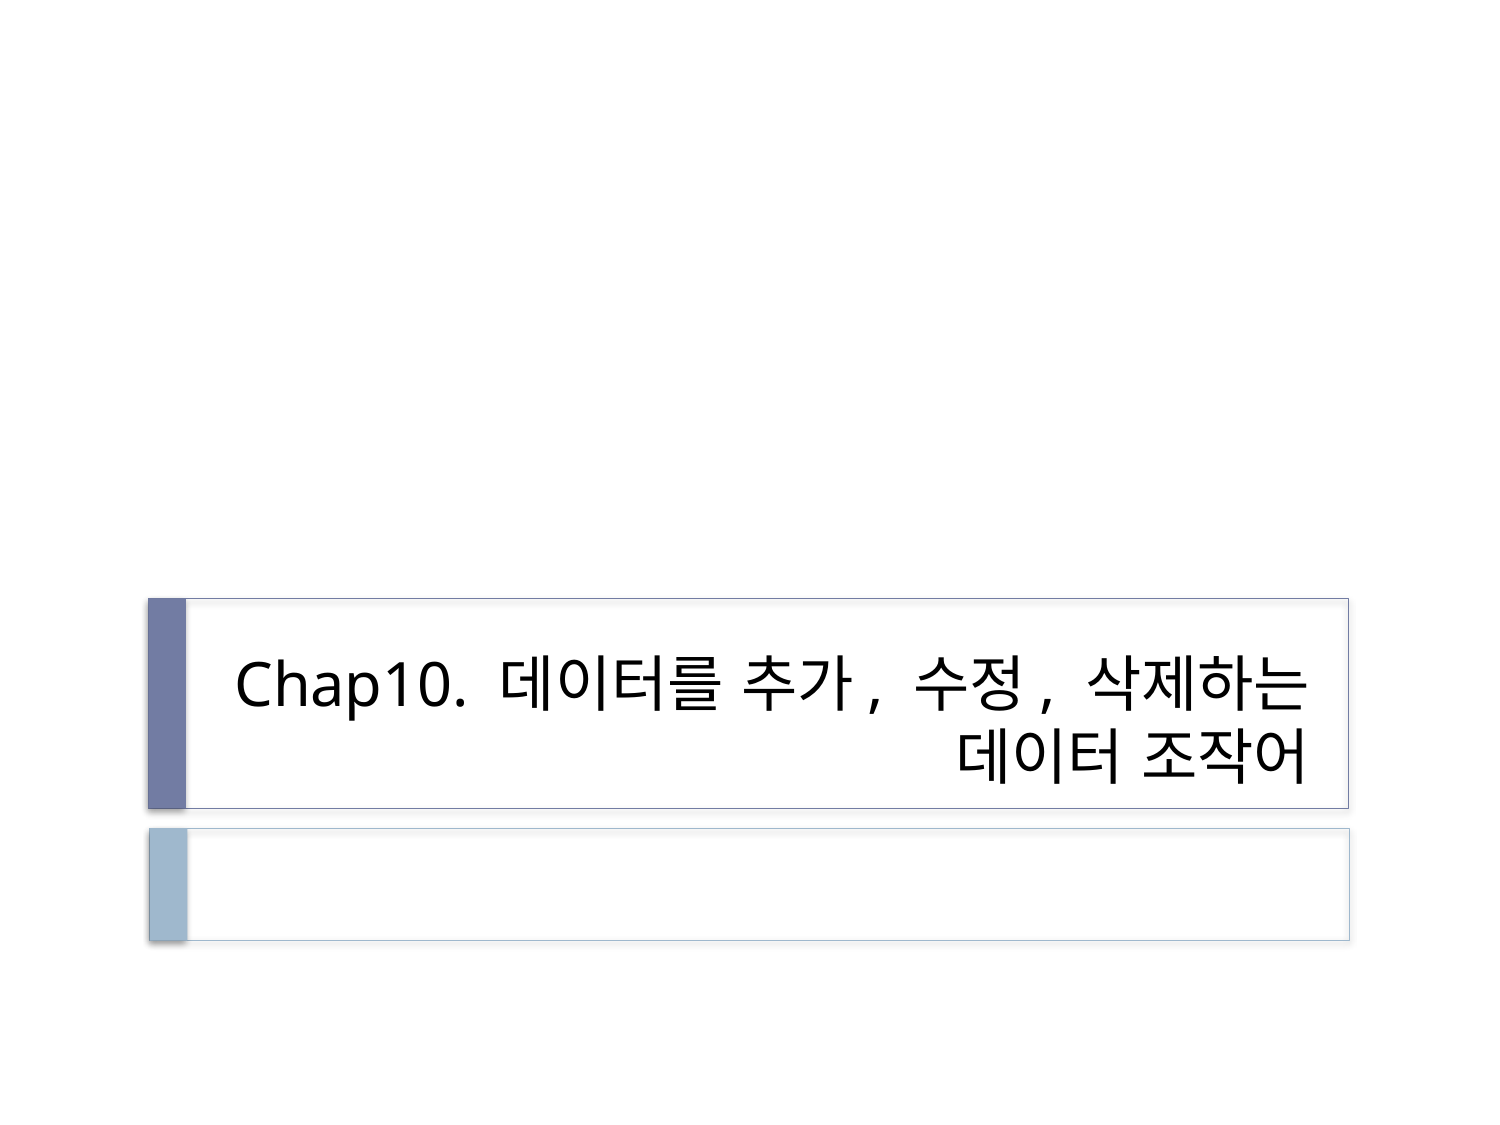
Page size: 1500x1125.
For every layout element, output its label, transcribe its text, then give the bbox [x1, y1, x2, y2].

title Chap10. 데이터를 추가, 수정, 삭제하는 데이터 조작어 [200, 637, 1325, 800]
